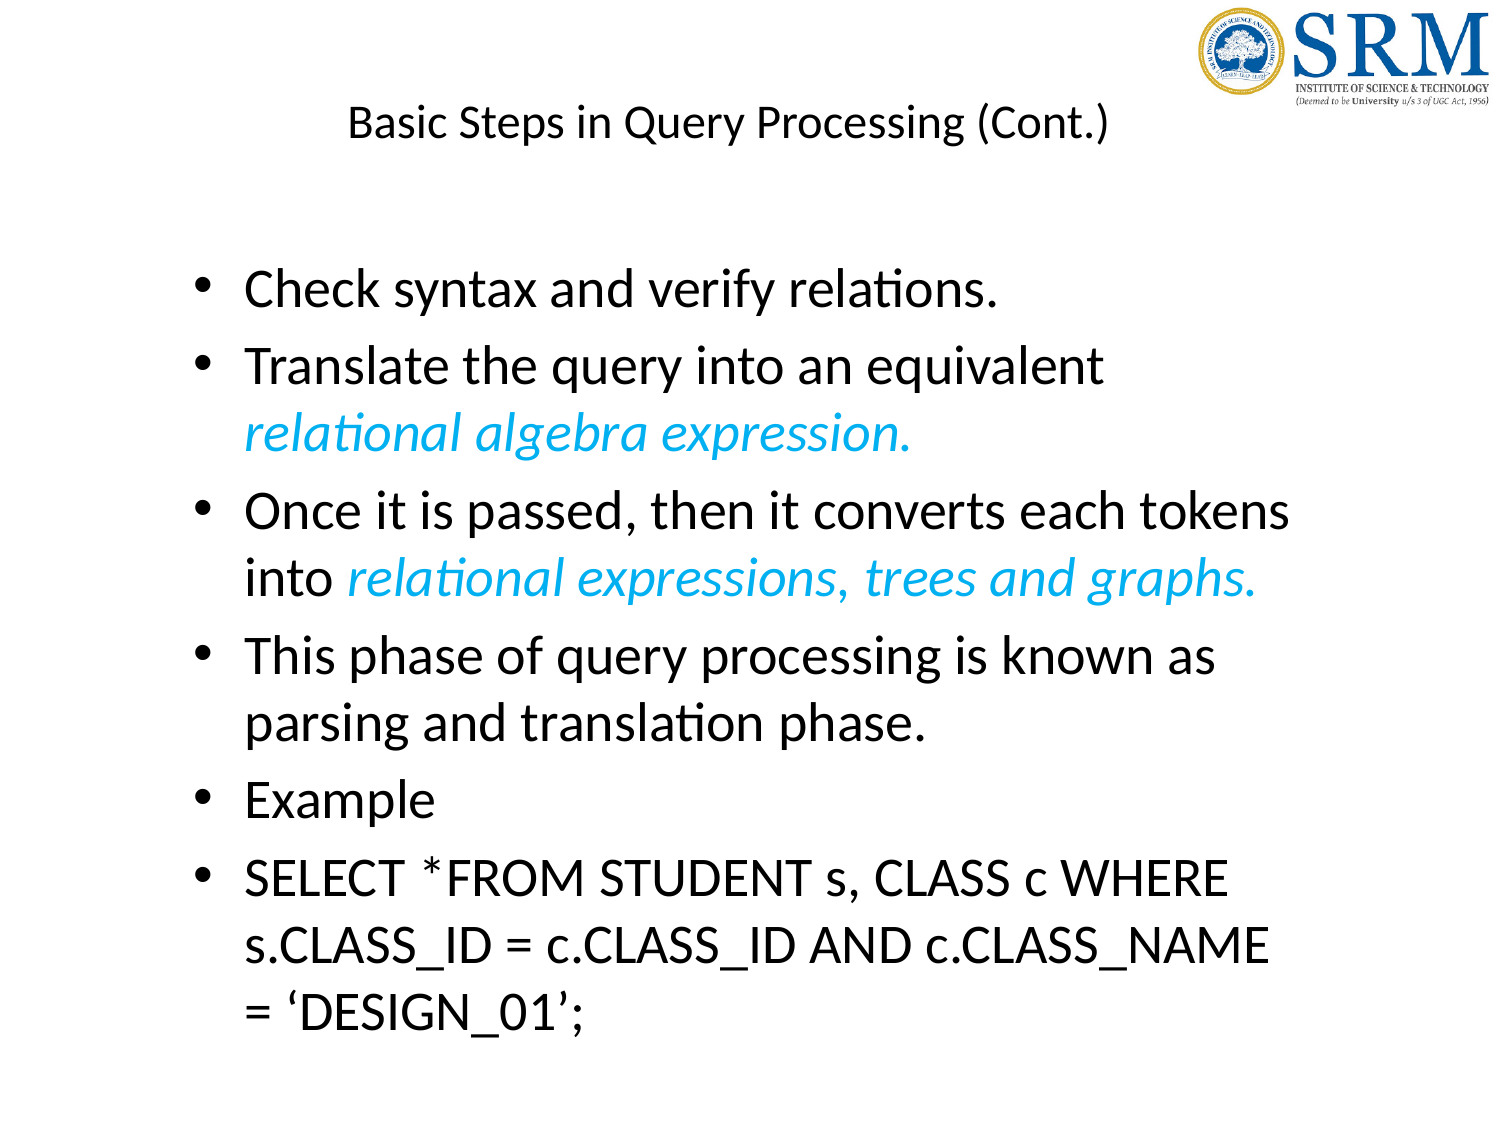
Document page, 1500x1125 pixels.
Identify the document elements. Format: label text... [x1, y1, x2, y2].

list Check syntax and verify relations. Translate the query into an equivalent relational algebra expression. Once it is passed, then it converts each tokens into relational expressions, trees and graphs. This phase of query processing is known as parsing and translation phase. Example SELECT *FROM STUDENT s, CLASS c WHERE s.CLASS_ID = c.CLASS_ID AND c.CLASS_NAME = ‘DESIGN_01’; [178, 243, 1317, 1094]
picture [1192, 6, 1495, 112]
title Basic Steps in Query Processing (Cont.) [280, 81, 1178, 157]
